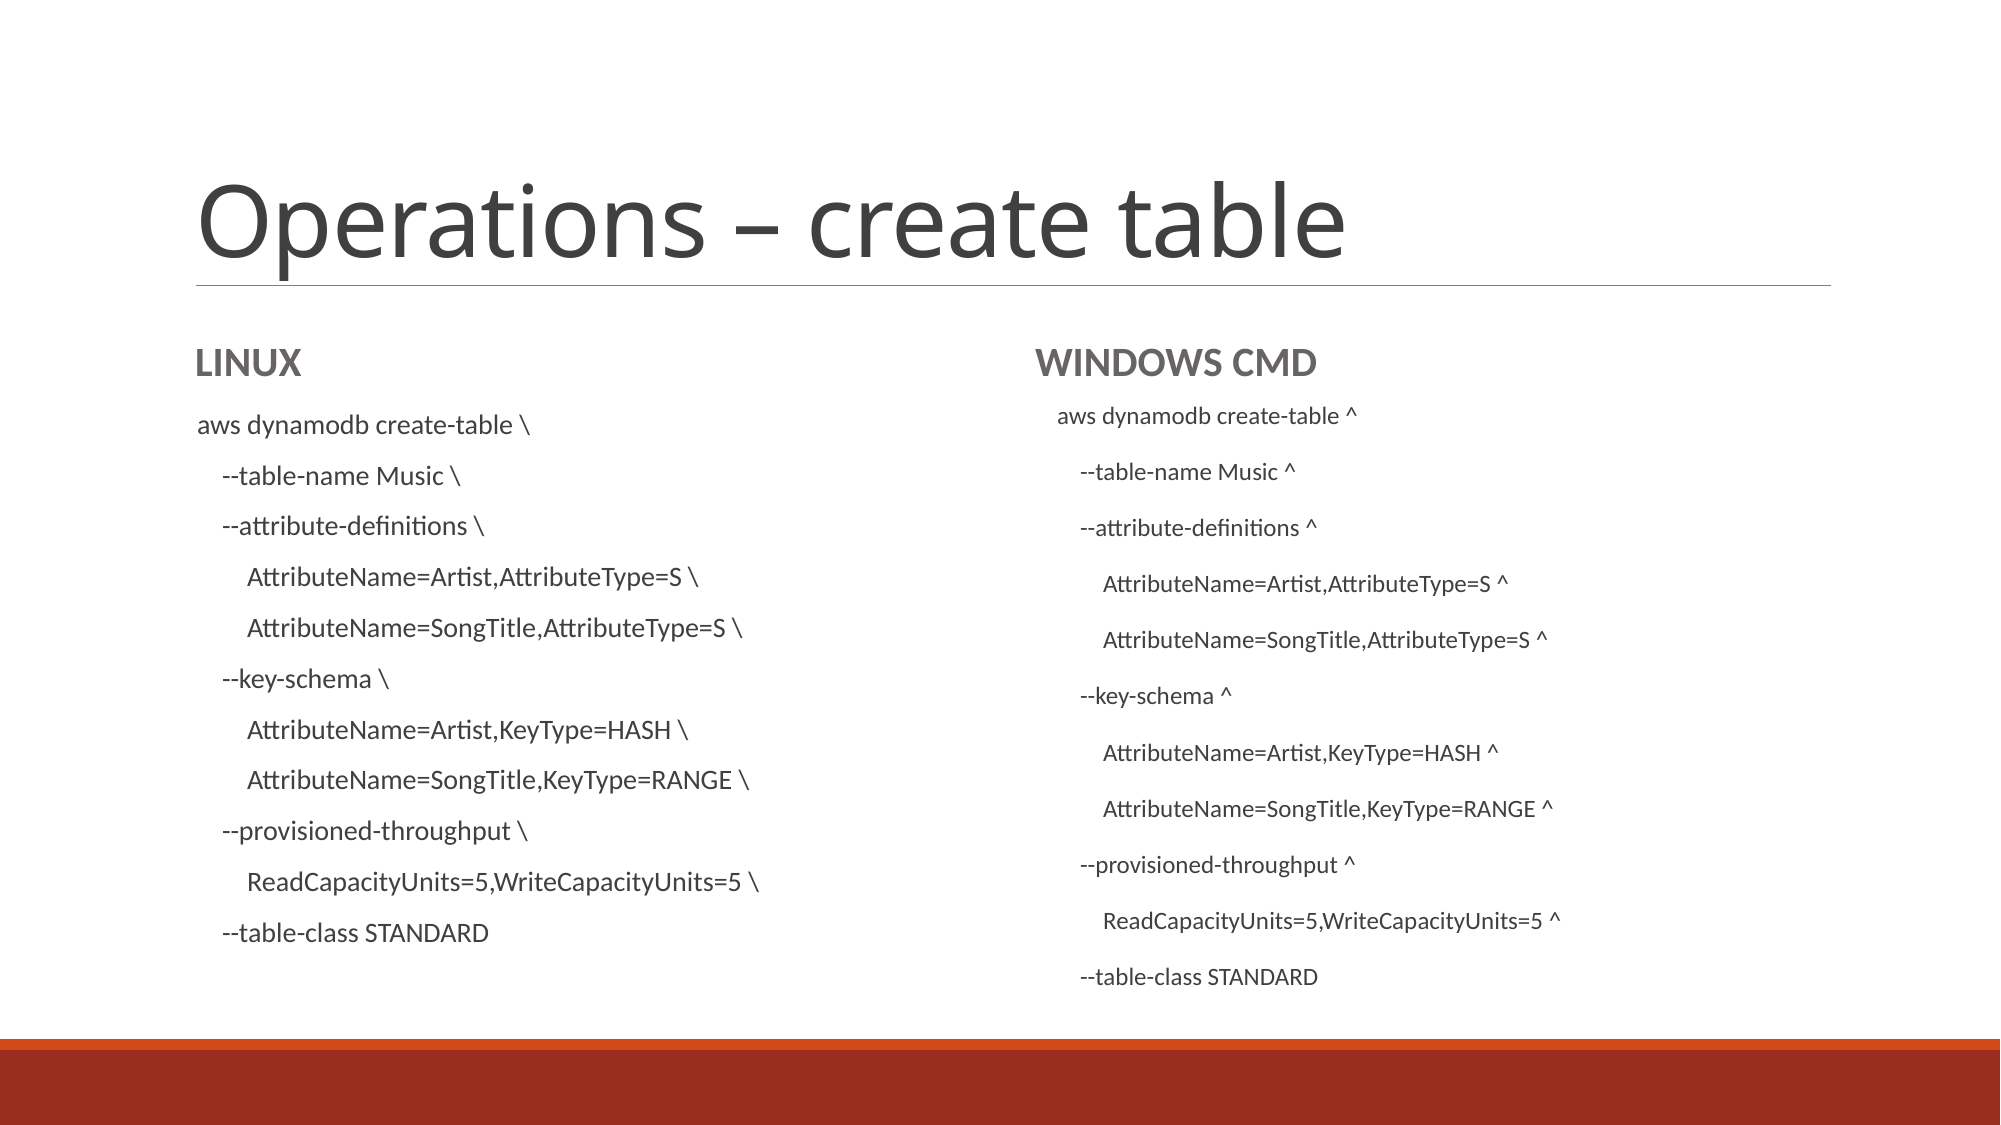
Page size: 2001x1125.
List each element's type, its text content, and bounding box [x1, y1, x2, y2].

list aws dynamodb create-table ^ --table-name Music ^ --attribute-definitions ^ AttributeName=Artist,AttributeType=S ^ AttributeName=SongTitle,AttributeType=S ^ --key-schema ^ AttributeName=Artist,KeyType=HASH ^ AttributeName=SongTitle,KeyType=RANGE ^ --provisioned-throughput ^ ReadCapacityUnits=5,WriteCapacityUnits=5 ^ --table-class STANDARD [1042, 395, 1808, 950]
list aws dynamodb create-table \ --table-name Music \ --attribute-definitions \ AttributeName=Artist,AttributeType=S \ AttributeName=SongTitle,AttributeType=S \ --key-schema \ AttributeName=Artist,KeyType=HASH \ AttributeName=SongTitle,KeyType=RANGE \ --provisioned-throughput \ ReadCapacityUnits=5,WriteCapacityUnits=5 \ --table-class STANDARD [180, 402, 990, 957]
list Linux [180, 302, 990, 402]
list Windows CMD [1020, 302, 1830, 424]
title Operations – create table [180, 47, 1830, 285]
